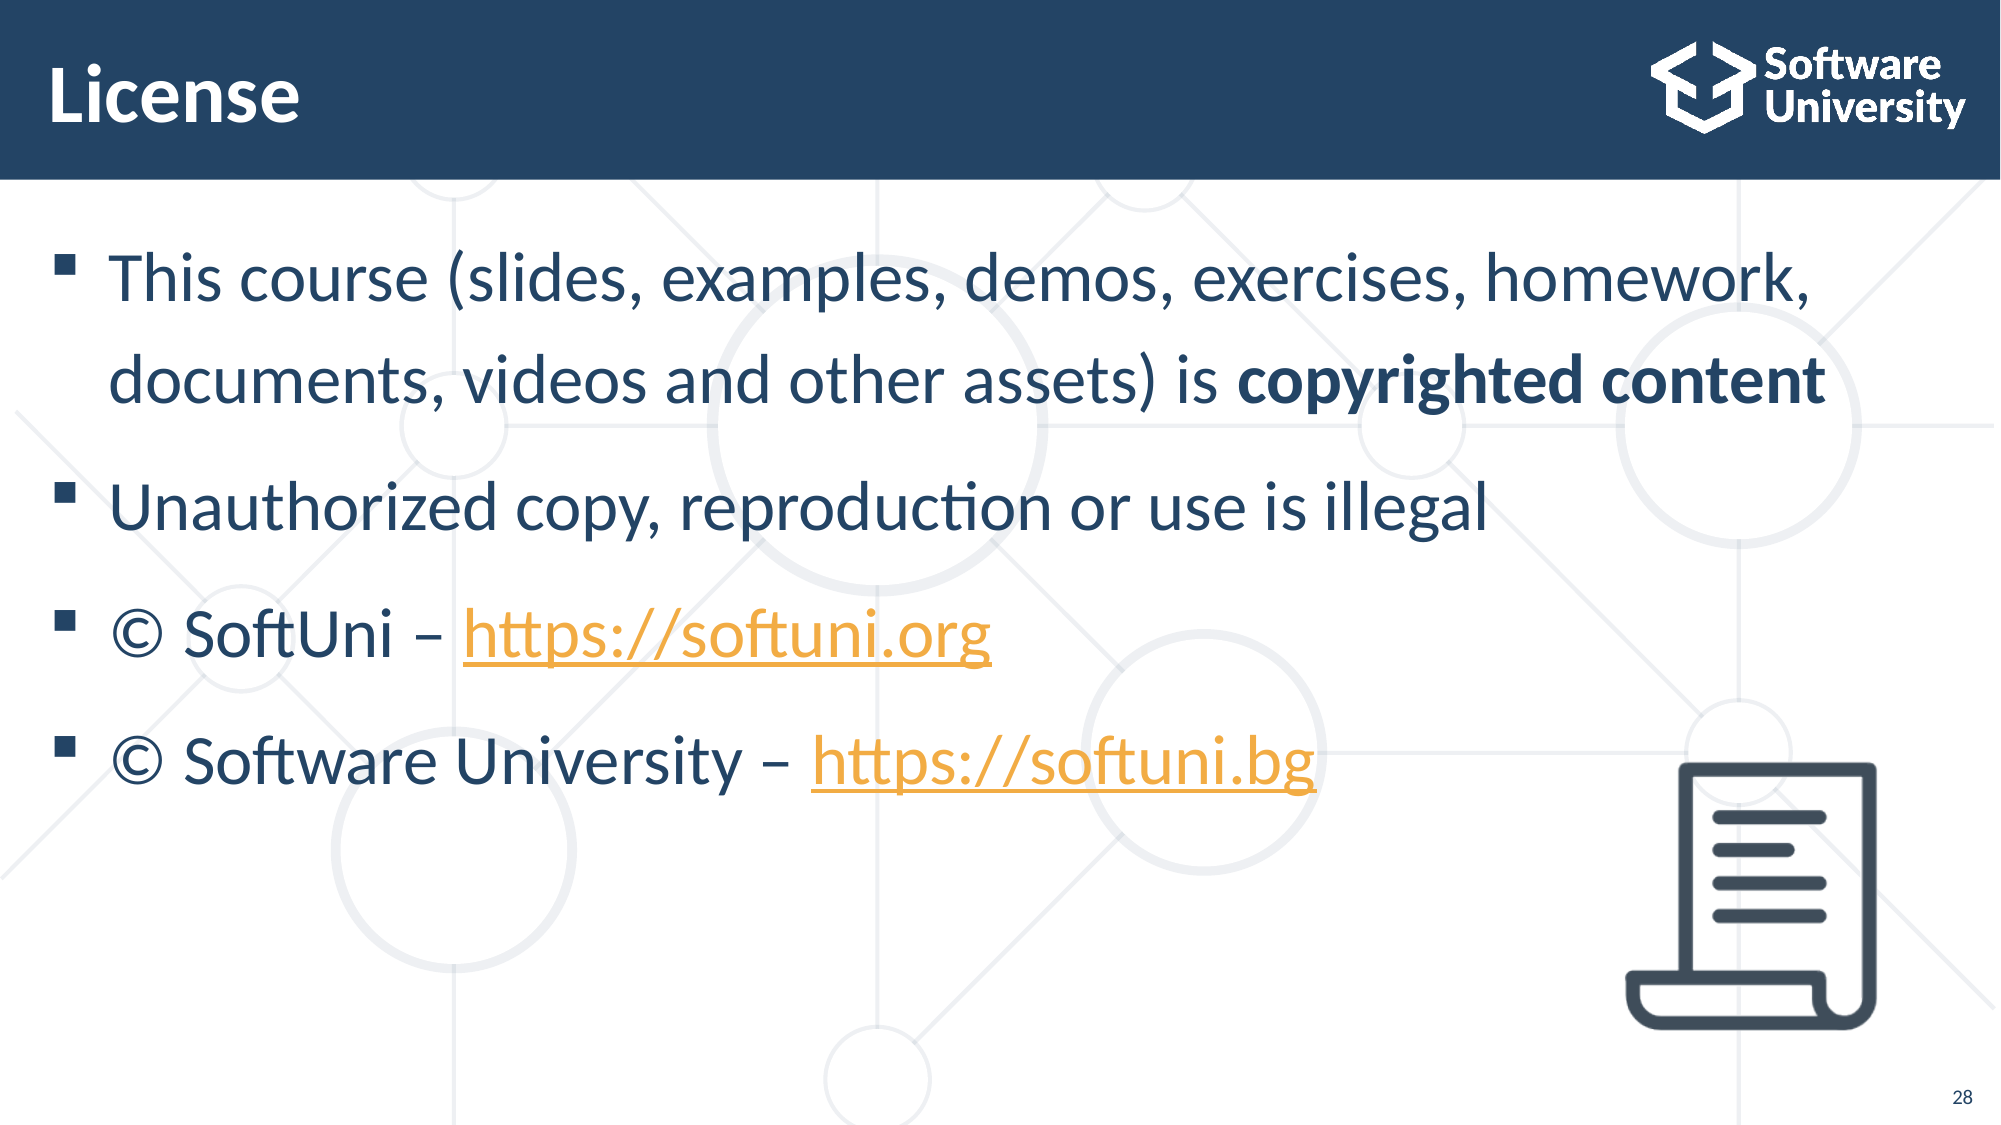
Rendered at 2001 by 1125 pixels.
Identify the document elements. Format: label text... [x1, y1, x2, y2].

list This course (slides, examples, demos, exercises, homework, documents, videos and other assets) is copyrighted content Unauthorized copy, reproduction or use is illegal © SoftUni – https://softuni.org © Software University – https://softuni.bg [31, 208, 1970, 1104]
title License [31, 16, 1625, 162]
picture [1651, 41, 1966, 134]
slide_number 28 [1927, 1067, 1989, 1117]
picture [1598, 728, 1916, 1065]
